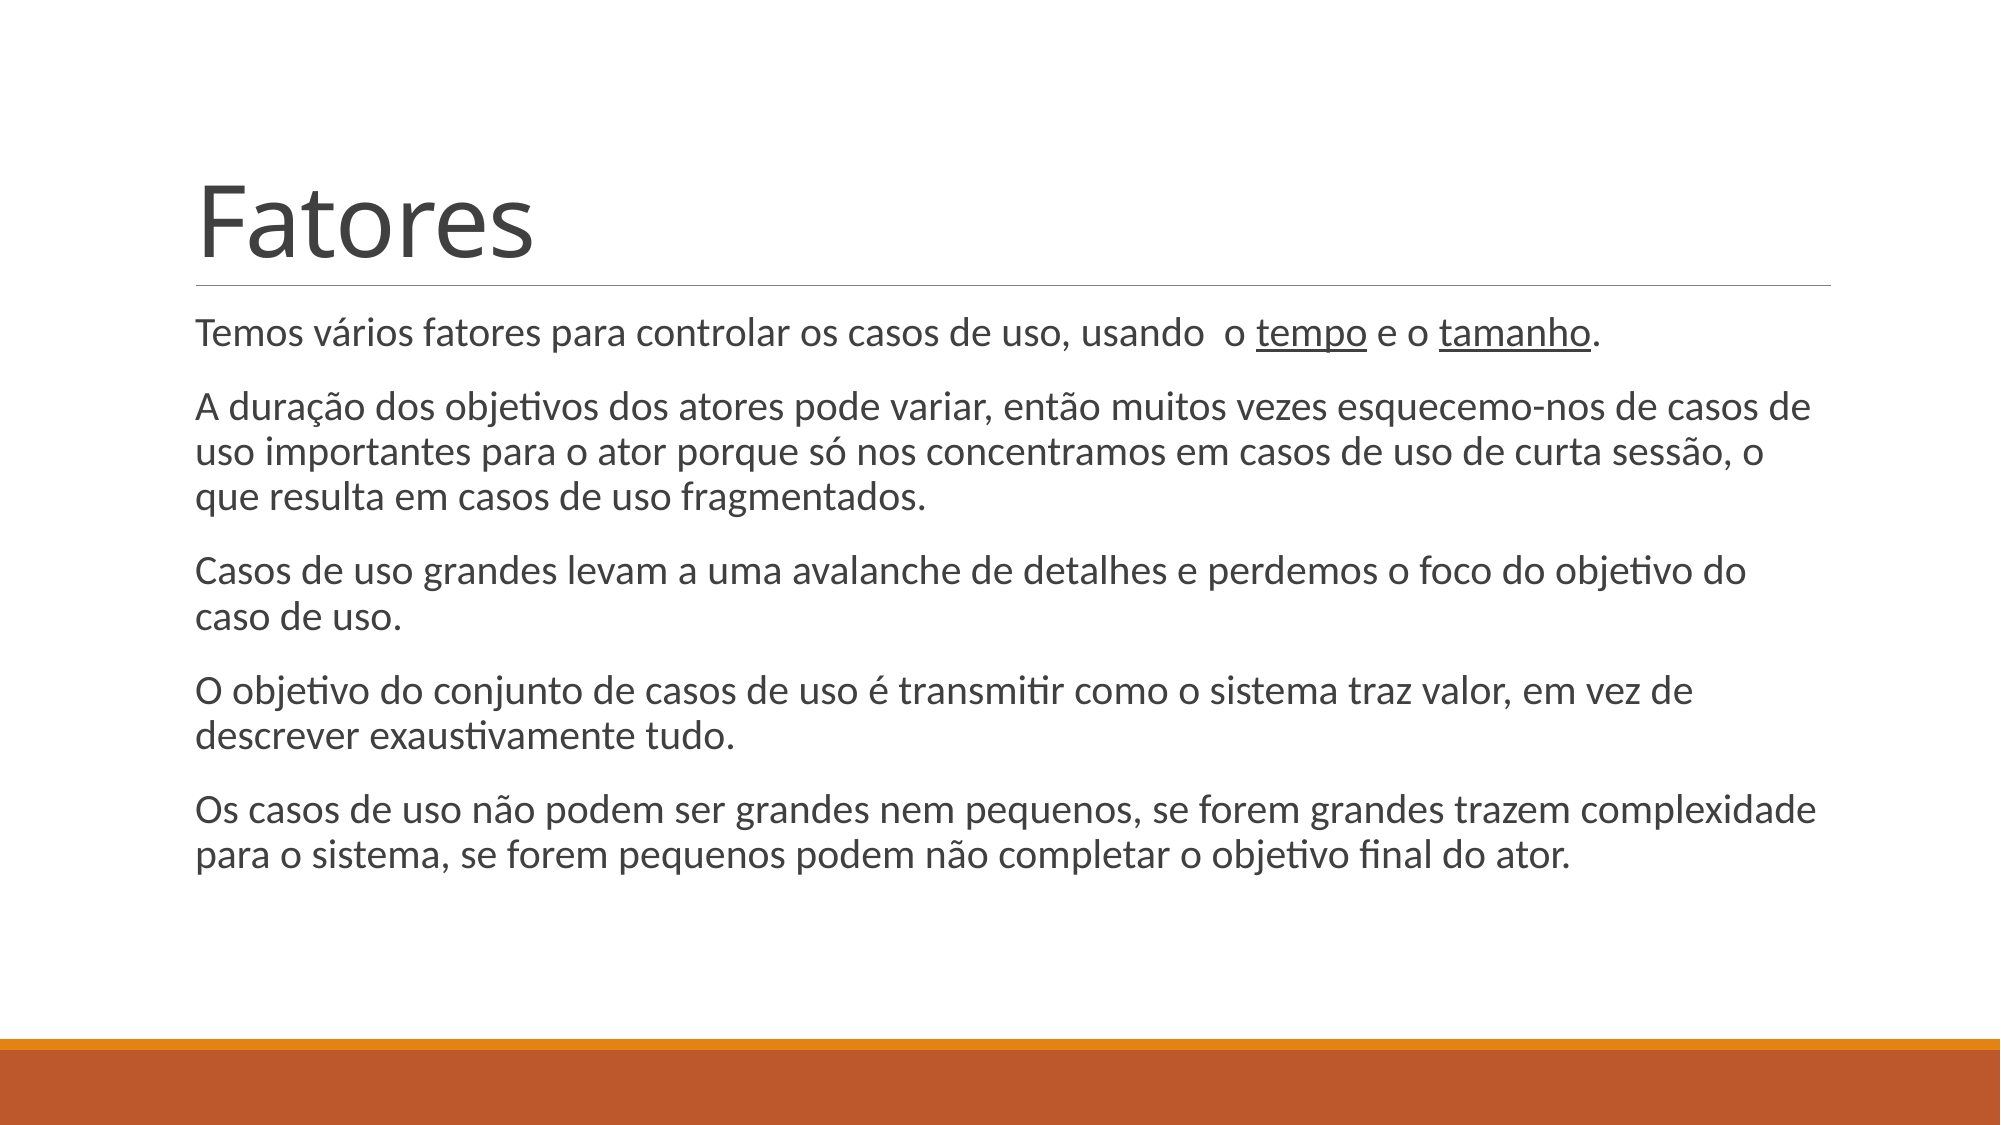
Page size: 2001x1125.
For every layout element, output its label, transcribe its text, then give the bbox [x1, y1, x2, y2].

title Fatores [180, 47, 1830, 285]
list Temos vários fatores para controlar os casos de uso, usando o tempo e o tamanho. A duração dos objetivos dos atores pode variar, então muitos vezes esquecemo-nos de casos de uso importantes para o ator porque só nos concentramos em casos de uso de curta sessão, o que resulta em casos de uso fragmentados. Casos de uso grandes levam a uma avalanche de detalhes e perdemos o foco do objetivo do caso de uso. O objetivo do conjunto de casos de uso é transmitir como o sistema traz valor, em vez de descrever exaustivamente tudo. Os casos de uso não podem ser grandes nem pequenos, se forem grandes trazem complexidade para o sistema, se forem pequenos podem não completar o objetivo final do ator. [180, 302, 1830, 963]
